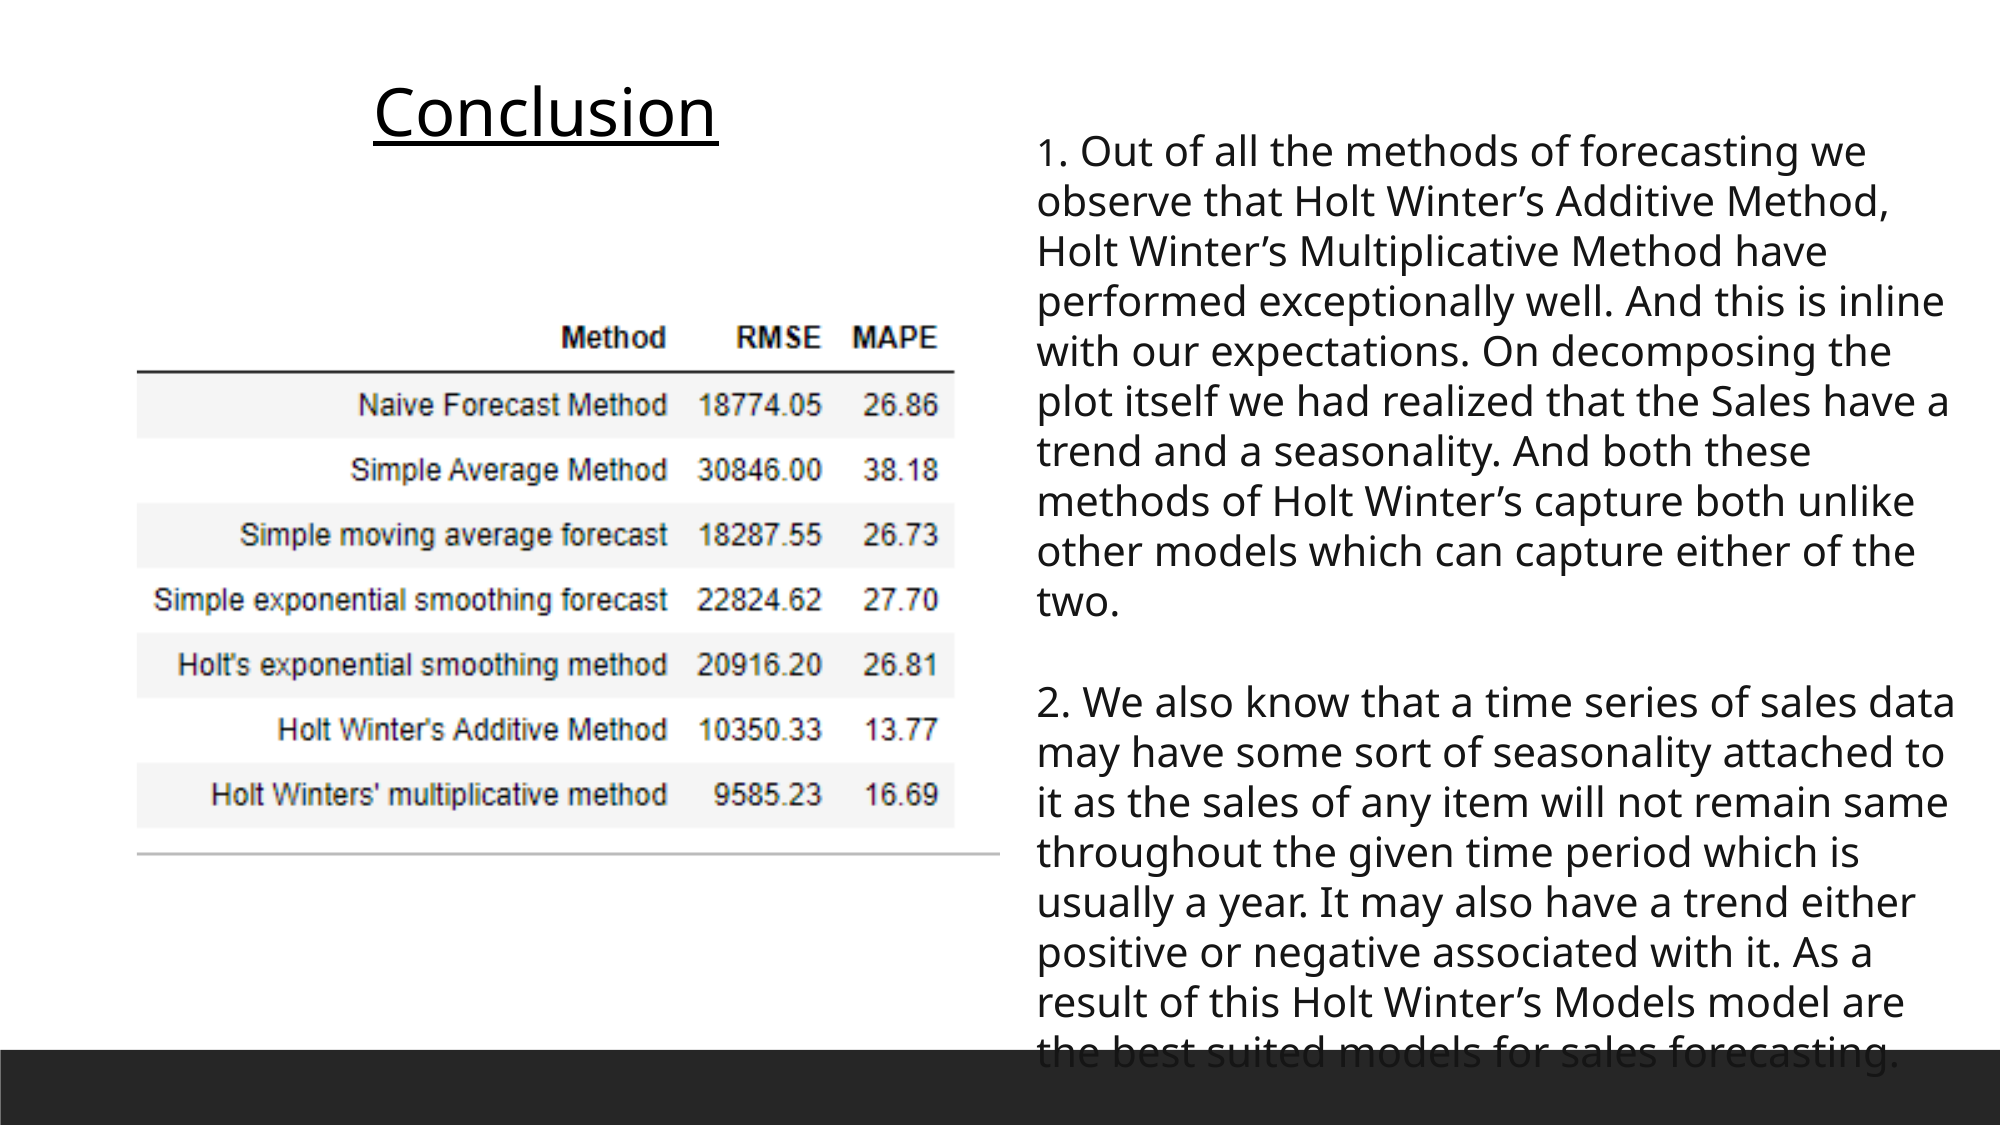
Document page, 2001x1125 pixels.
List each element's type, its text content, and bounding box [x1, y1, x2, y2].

picture [136, 263, 1001, 861]
text_box 1. Out of all the methods of forecasting we observe that Holt Winter’s Additive Method, Holt Winter’s Multiplicative Method have performed exceptionally well. And this is inline with our expectations. On decomposing the plot itself we had realized that the Sales have a trend and a seasonality. And both these methods of Holt Winter’s capture both unlike other models which can capture either of the two. 2. We also know that a time series of sales data may have some sort of seasonality attached to it as the sales of any item will not remain same throughout the given time period which is usually a year. It may also have a trend either positive or negative associated with it. As a result of this Holt Winter’s Models model are the best suited models for sales forecasting. [1021, 117, 1981, 1083]
text_box Conclusion [358, 62, 1022, 157]
